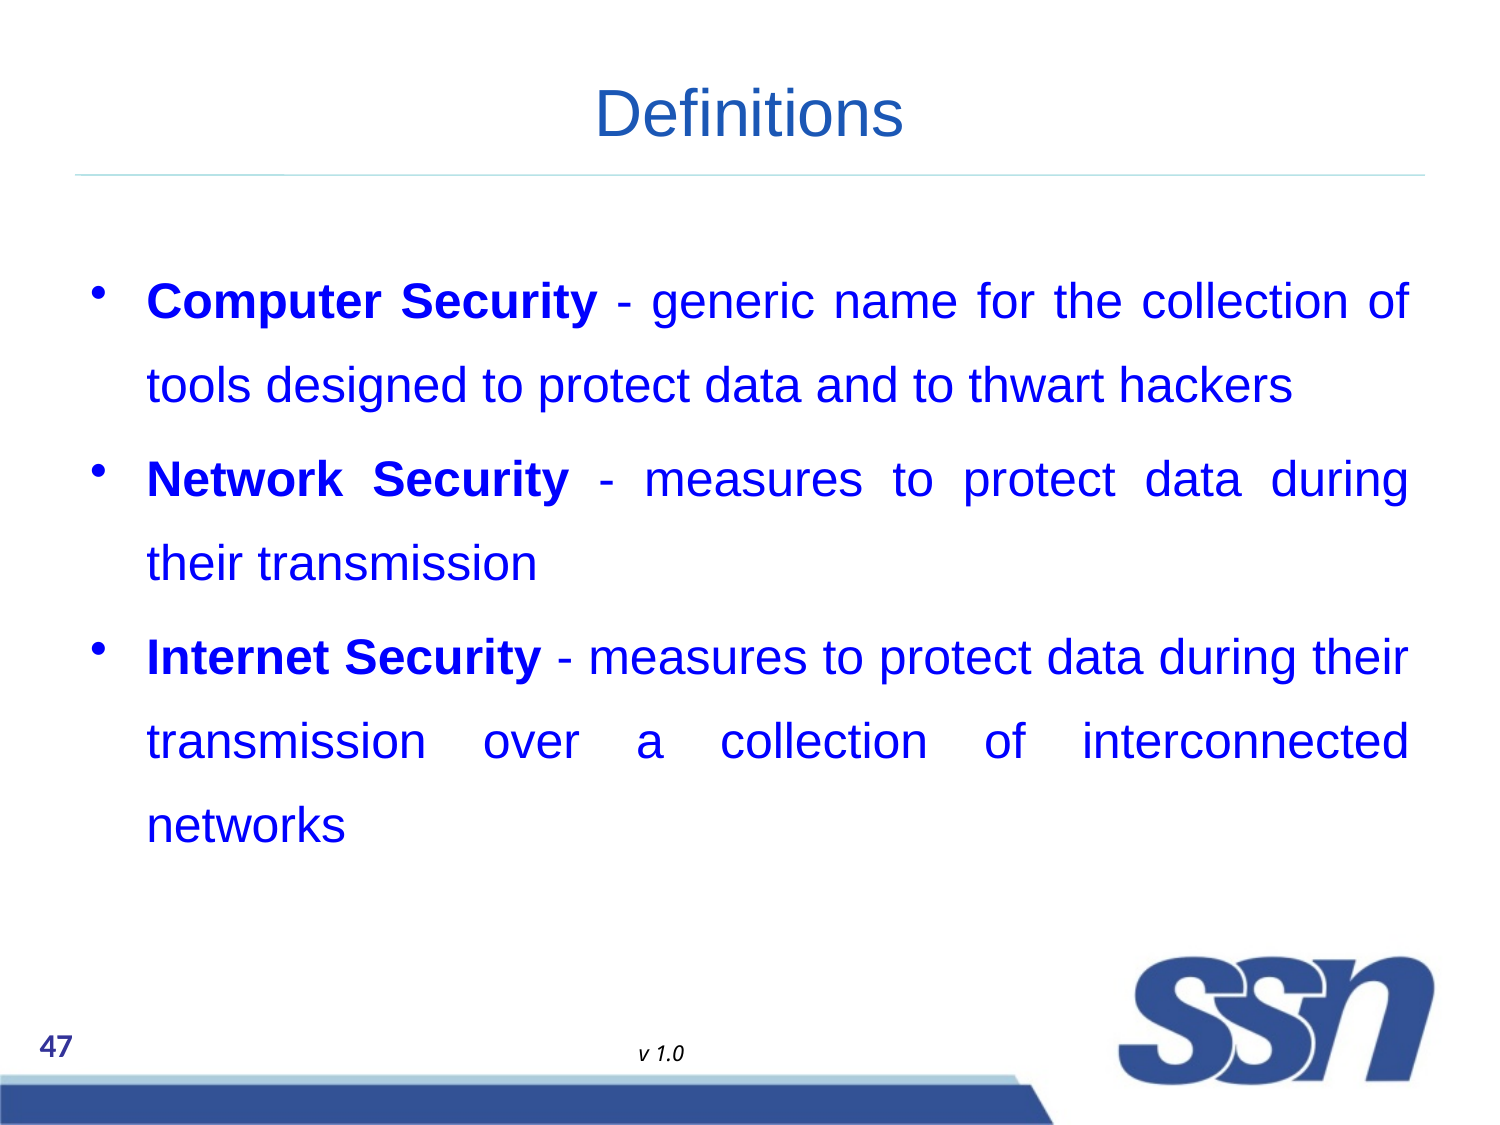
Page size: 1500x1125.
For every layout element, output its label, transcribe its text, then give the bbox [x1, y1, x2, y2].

list Computer Security - generic name for the collection of tools designed to protect data and to thwart hackers Network Security - measures to protect data during their transmission Internet Security - measures to protect data during their transmission over a collection of interconnected networks [75, 237, 1425, 1005]
picture [0, 913, 1500, 1125]
title Definitions [75, 45, 1425, 175]
